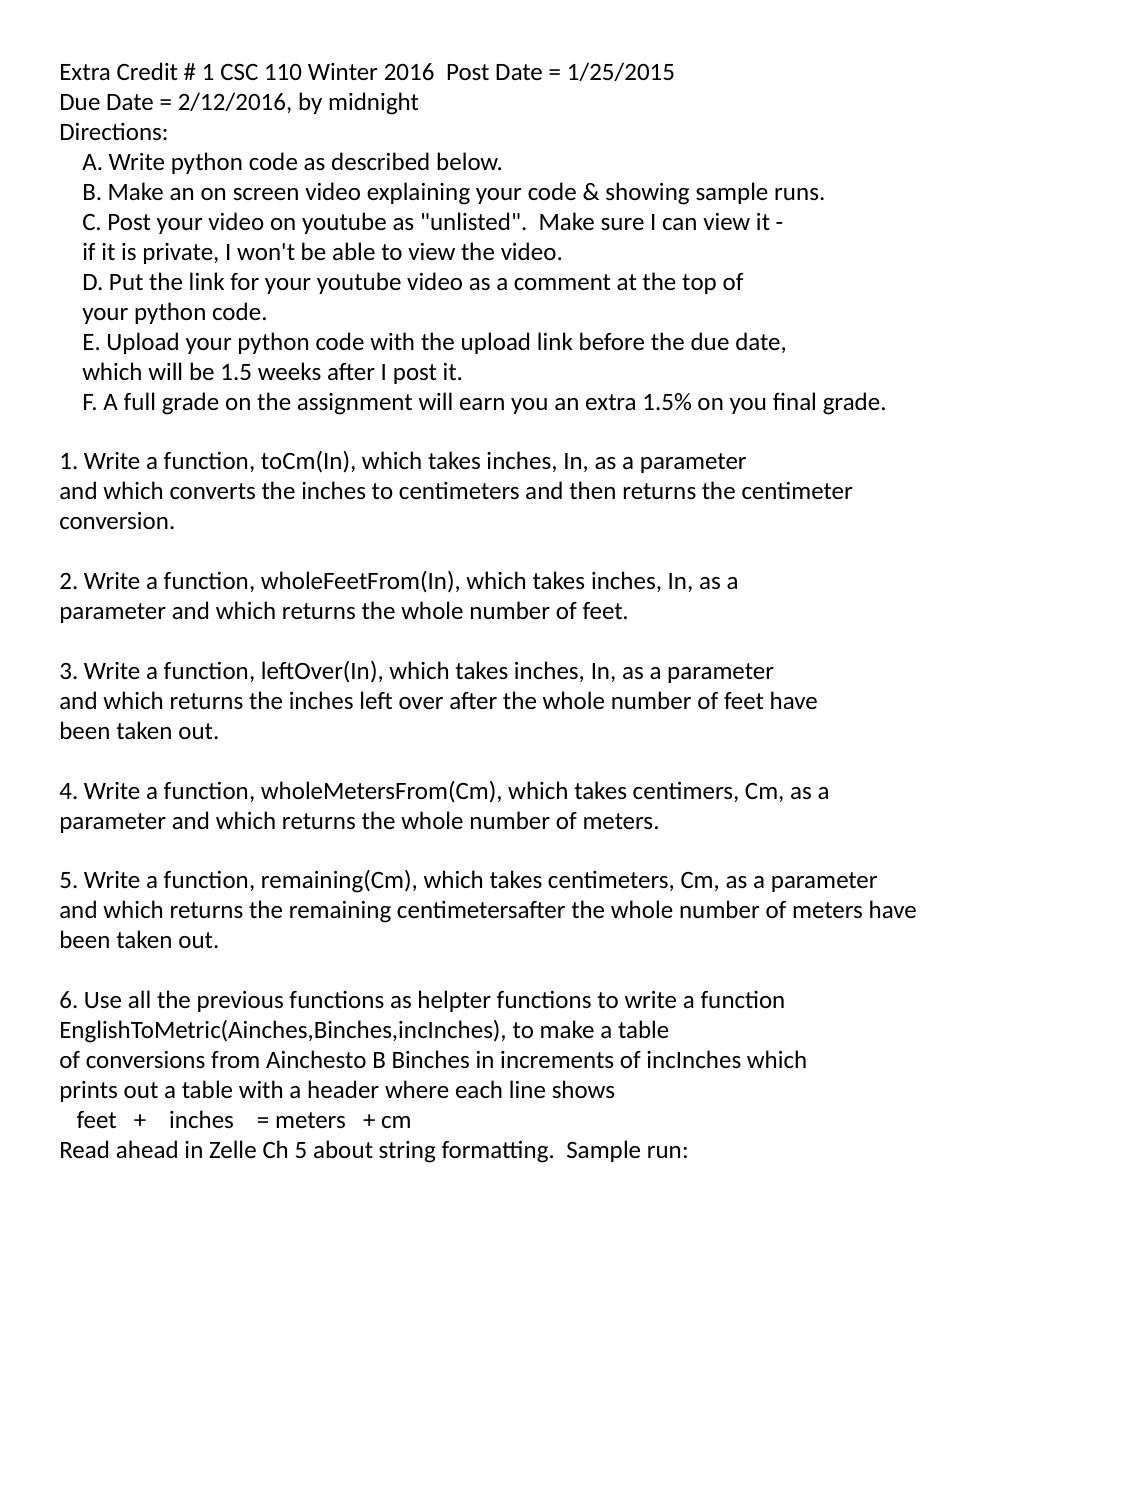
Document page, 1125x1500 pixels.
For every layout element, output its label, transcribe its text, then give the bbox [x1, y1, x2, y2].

text_box Extra Credit # 1 CSC 110 Winter 2016 Post Date = 1/25/2015 Due Date = 2/12/2016, by midnight Directions: A. Write python code as described below. B. Make an on screen video explaining your code & showing sample runs. C. Post your video on youtube as "unlisted". Make sure I can view it - if it is private, I won't be able to view the video. D. Put the link for your youtube video as a comment at the top of your python code. E. Upload your python code with the upload link before the due date, which will be 1.5 weeks after I post it. F. A full grade on the assignment will earn you an extra 1.5% on you final grade. 1. Write a function, toCm(In), which takes inches, In, as a parameter and which converts the inches to centimeters and then returns the centimeter conversion. 2. Write a function, wholeFeetFrom(In), which takes inches, In, as a parameter and which returns the whole number of feet. 3. Write a function, leftOver(In), which takes inches, In, as a parameter and which returns the inches left over after the whole number of feet have been taken out. 4. Write a function, wholeMetersFrom(Cm), which takes centimers, Cm, as a parameter and which returns the whole number of meters. 5. Write a function, remaining(Cm), which takes centimeters, Cm, as a parameter and which returns the remaining centimetersafter the whole number of meters have been taken out. 6. Use all the previous functions as helpter functions to write a function EnglishToMetric(Ainches,Binches,incInches), to make a table of conversions from Ainchesto B Binches in increments of incInches which prints out a table with a header where each line shows feet + inches = meters + cm Read ahead in Zelle Ch 5 about string formatting. Sample run: [44, 48, 934, 1171]
